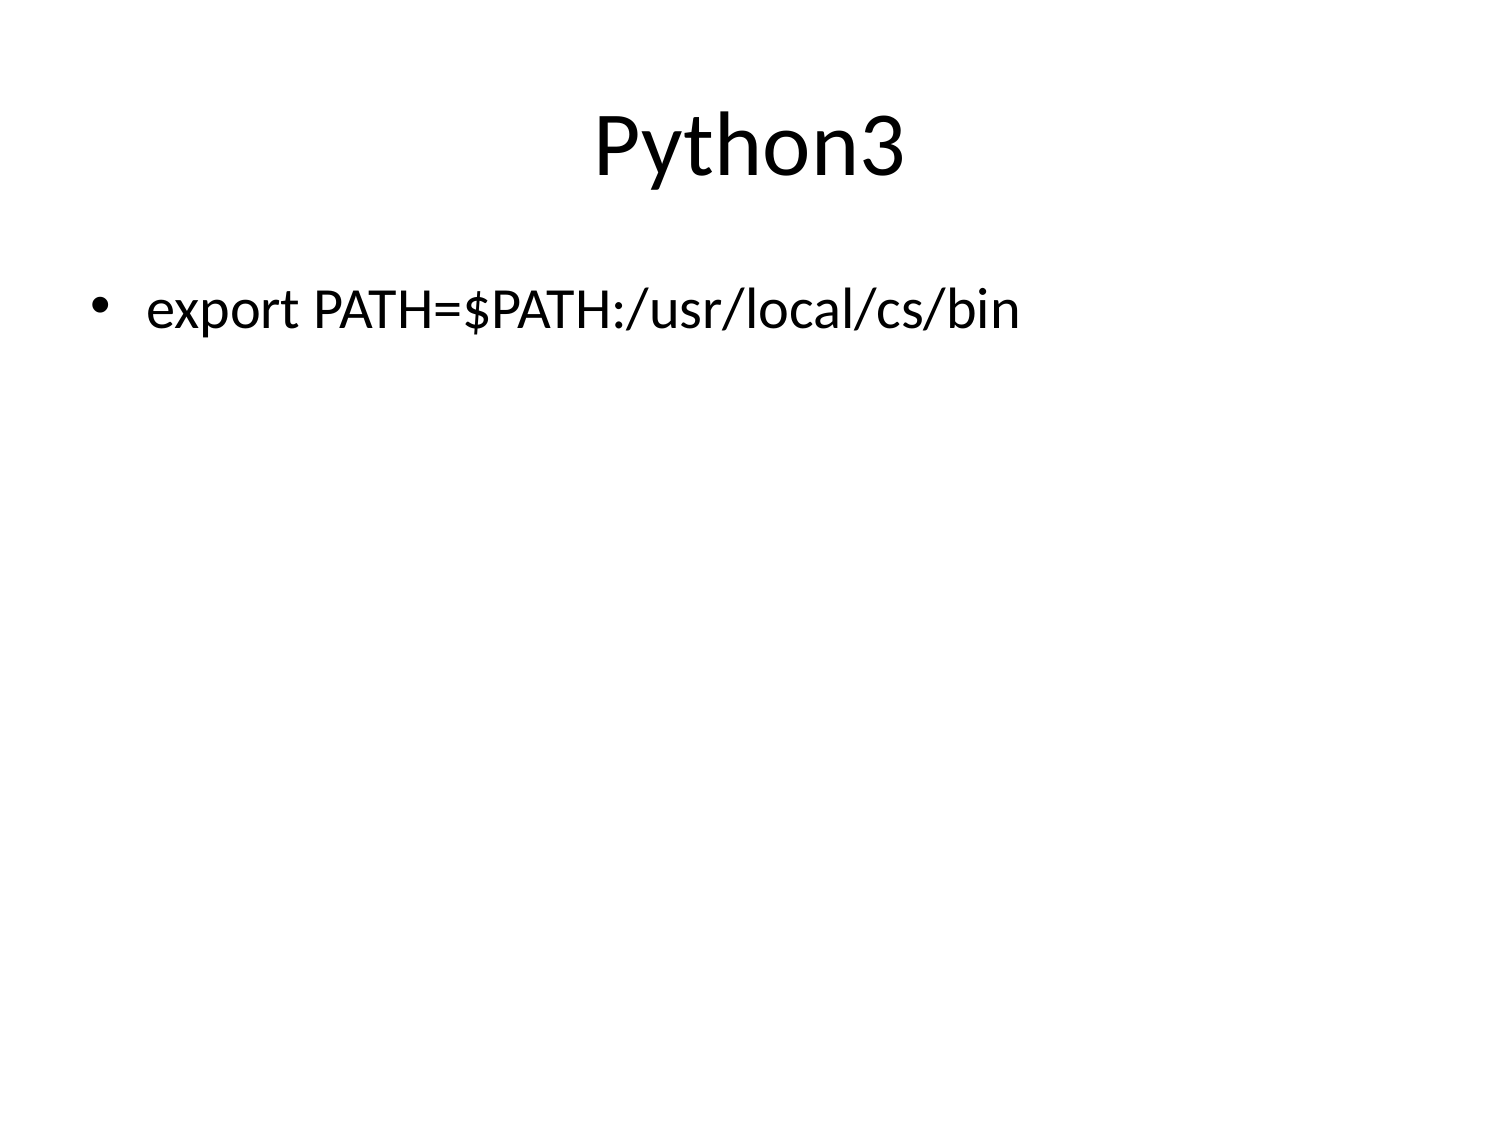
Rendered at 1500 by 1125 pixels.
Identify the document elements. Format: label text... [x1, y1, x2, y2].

title Python3 [75, 45, 1425, 233]
list export PATH=$PATH:/usr/local/cs/bin [75, 262, 1500, 1005]
